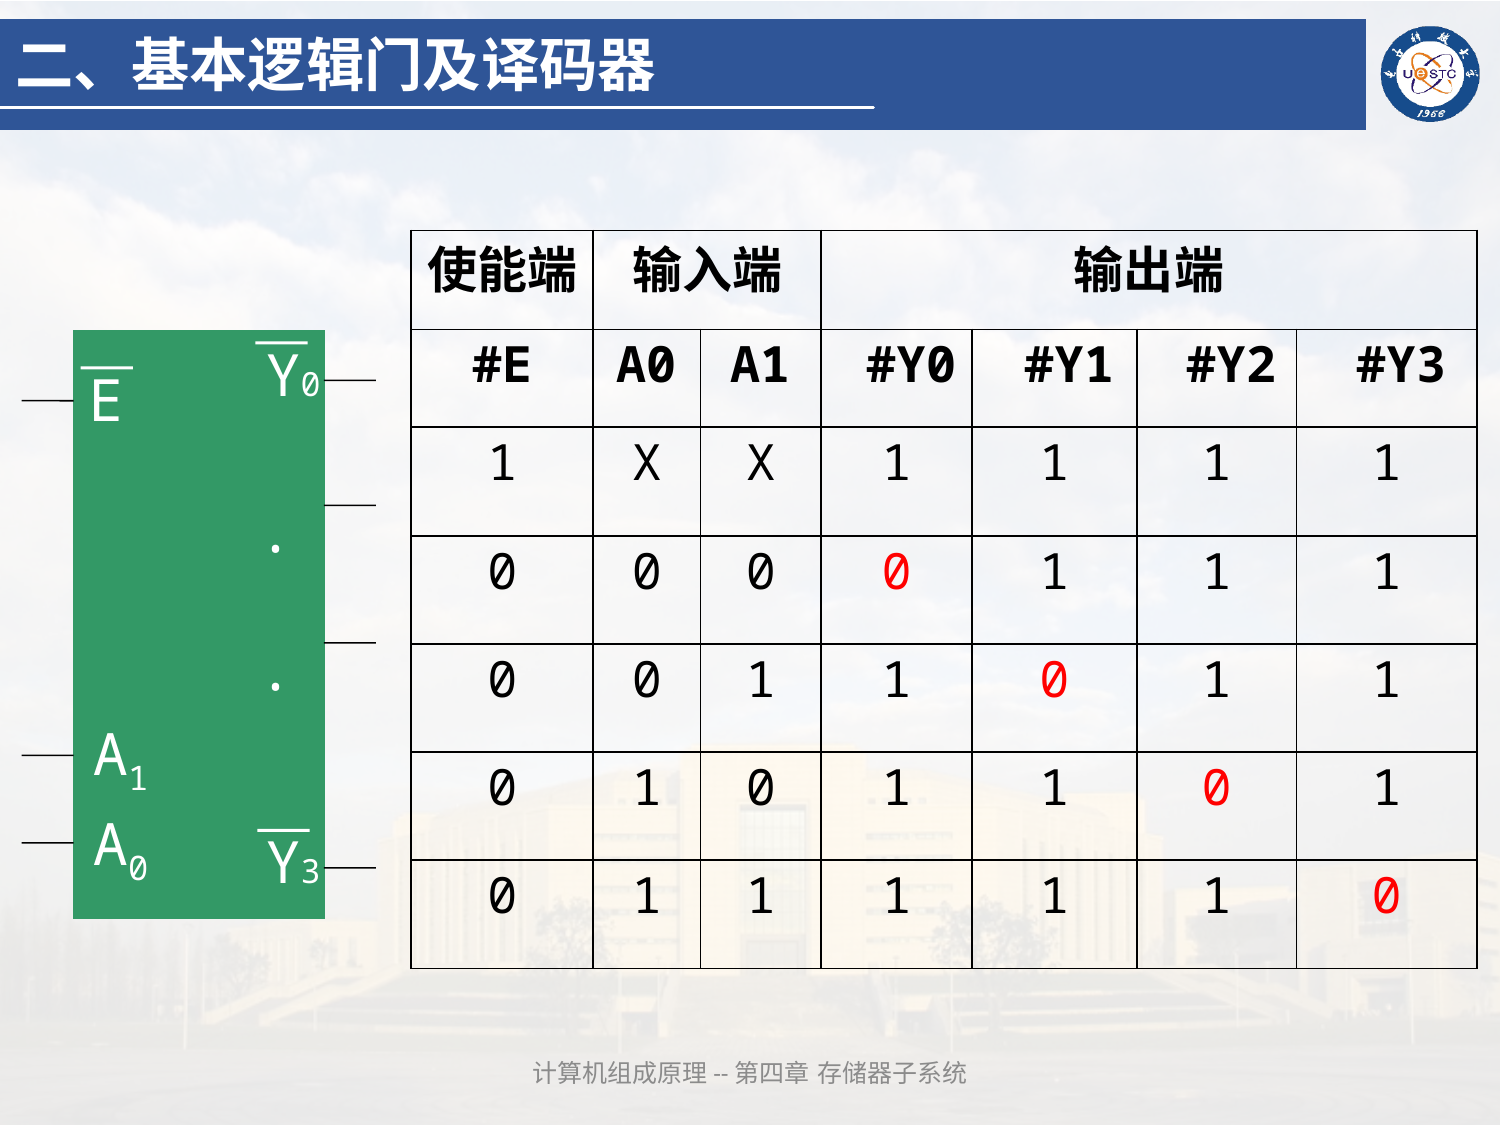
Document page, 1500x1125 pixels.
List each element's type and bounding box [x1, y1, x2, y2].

text_box [21, 330, 376, 918]
picture [0, 0, 1500, 1125]
